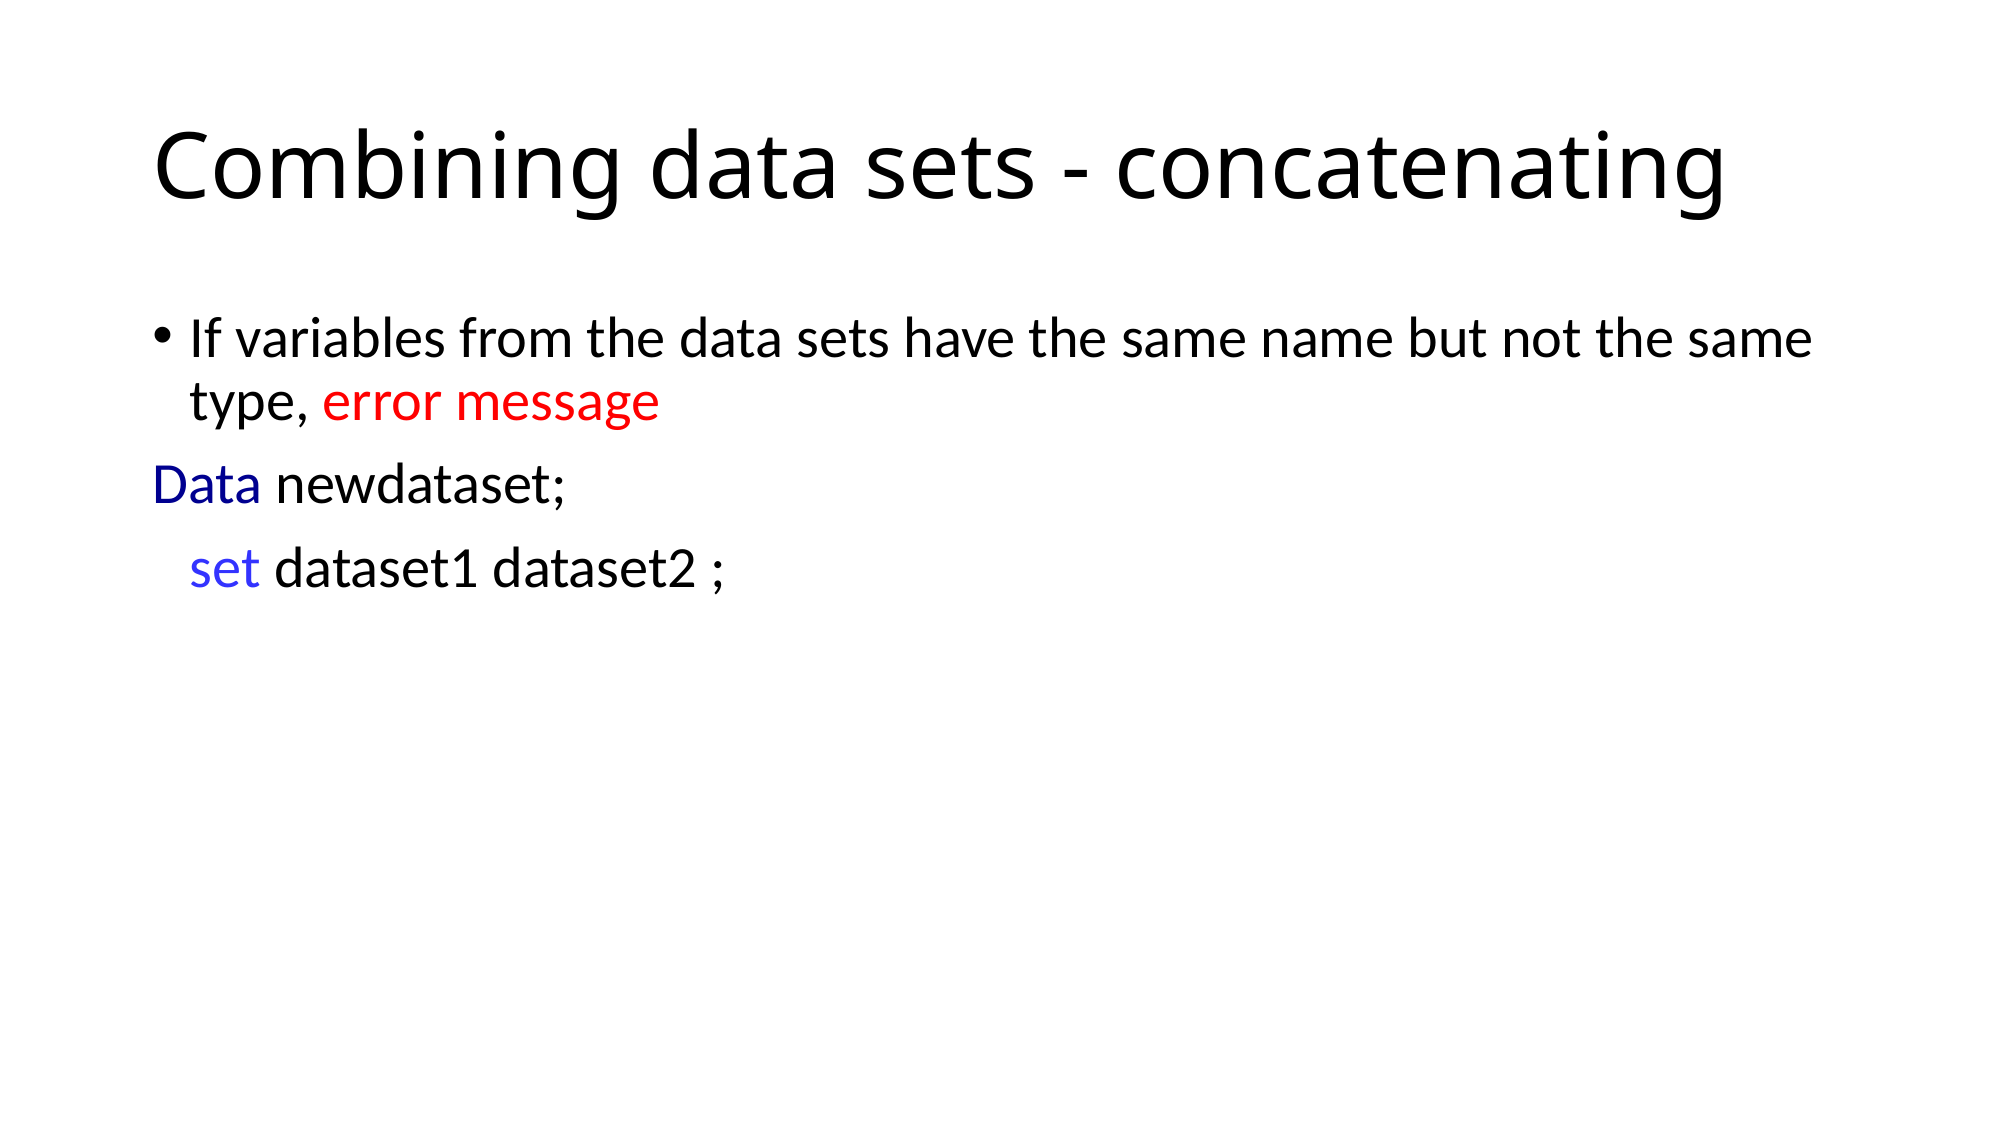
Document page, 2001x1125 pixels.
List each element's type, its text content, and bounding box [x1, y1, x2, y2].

list If variables from the data sets have the same name but not the same type, error message Data newdataset; set dataset1 dataset2 ; [137, 299, 1863, 1014]
title Combining data sets - concatenating [137, 59, 1863, 278]
